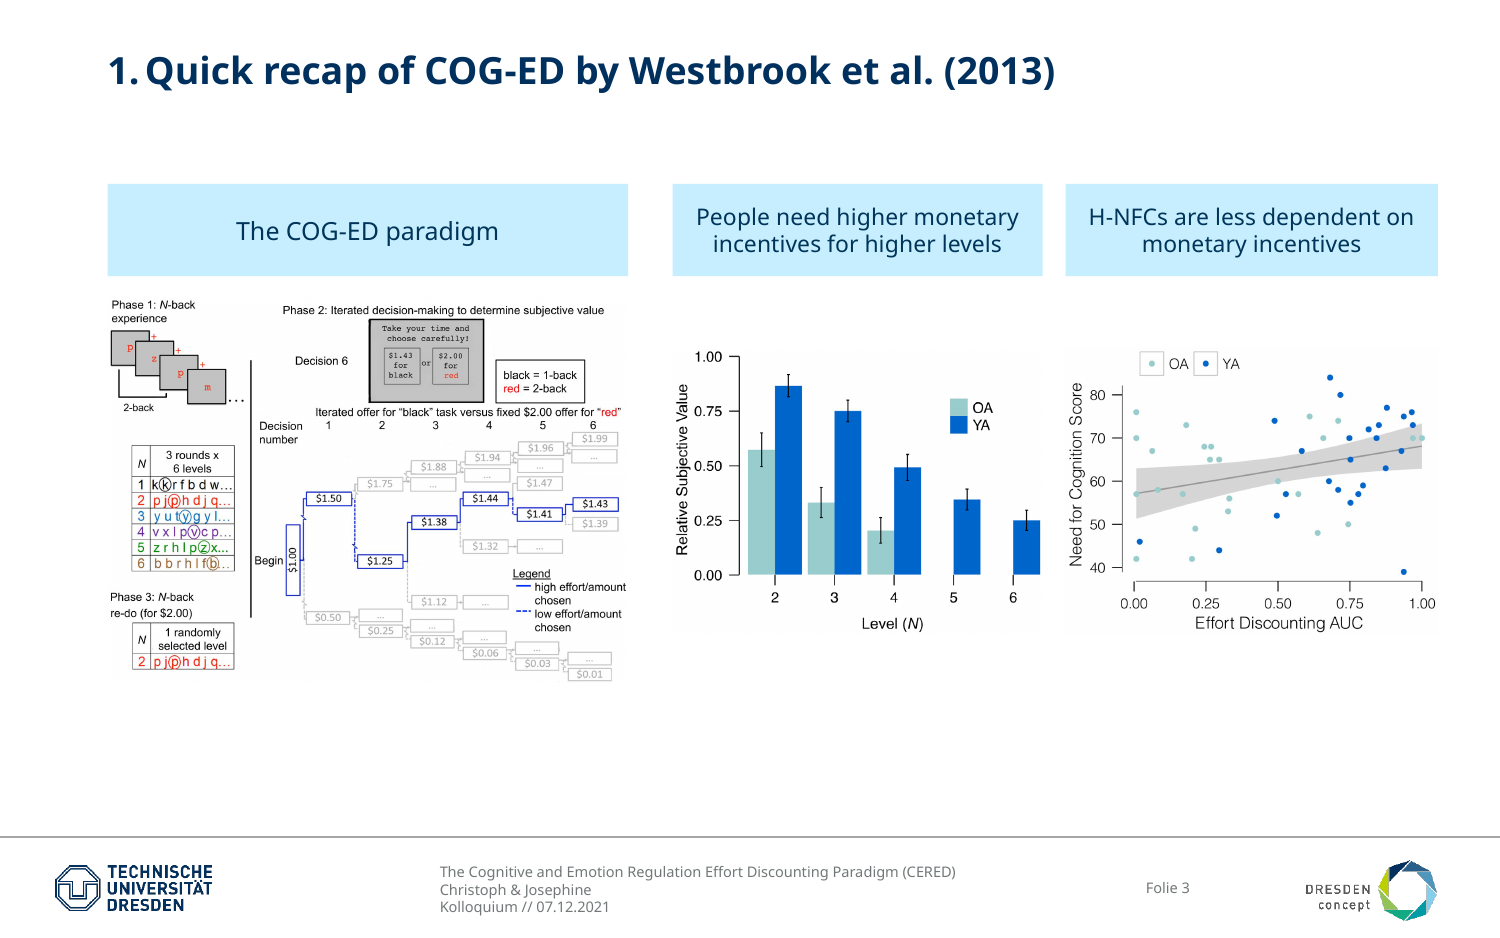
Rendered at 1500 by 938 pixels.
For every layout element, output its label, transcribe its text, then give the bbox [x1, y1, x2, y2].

picture [55, 865, 212, 911]
picture [672, 346, 1043, 635]
title Quick recap of COG-ED by Westbrook et al. (2013) [107, 47, 1410, 141]
text_box H-NFCs are less dependent on monetary incentives [1065, 183, 1439, 277]
text_box The COG-ED paradigm [107, 183, 629, 277]
text_box People need higher monetary incentives for higher levels [672, 183, 1044, 277]
picture [1306, 860, 1437, 921]
picture [107, 297, 629, 685]
picture [1065, 346, 1438, 635]
